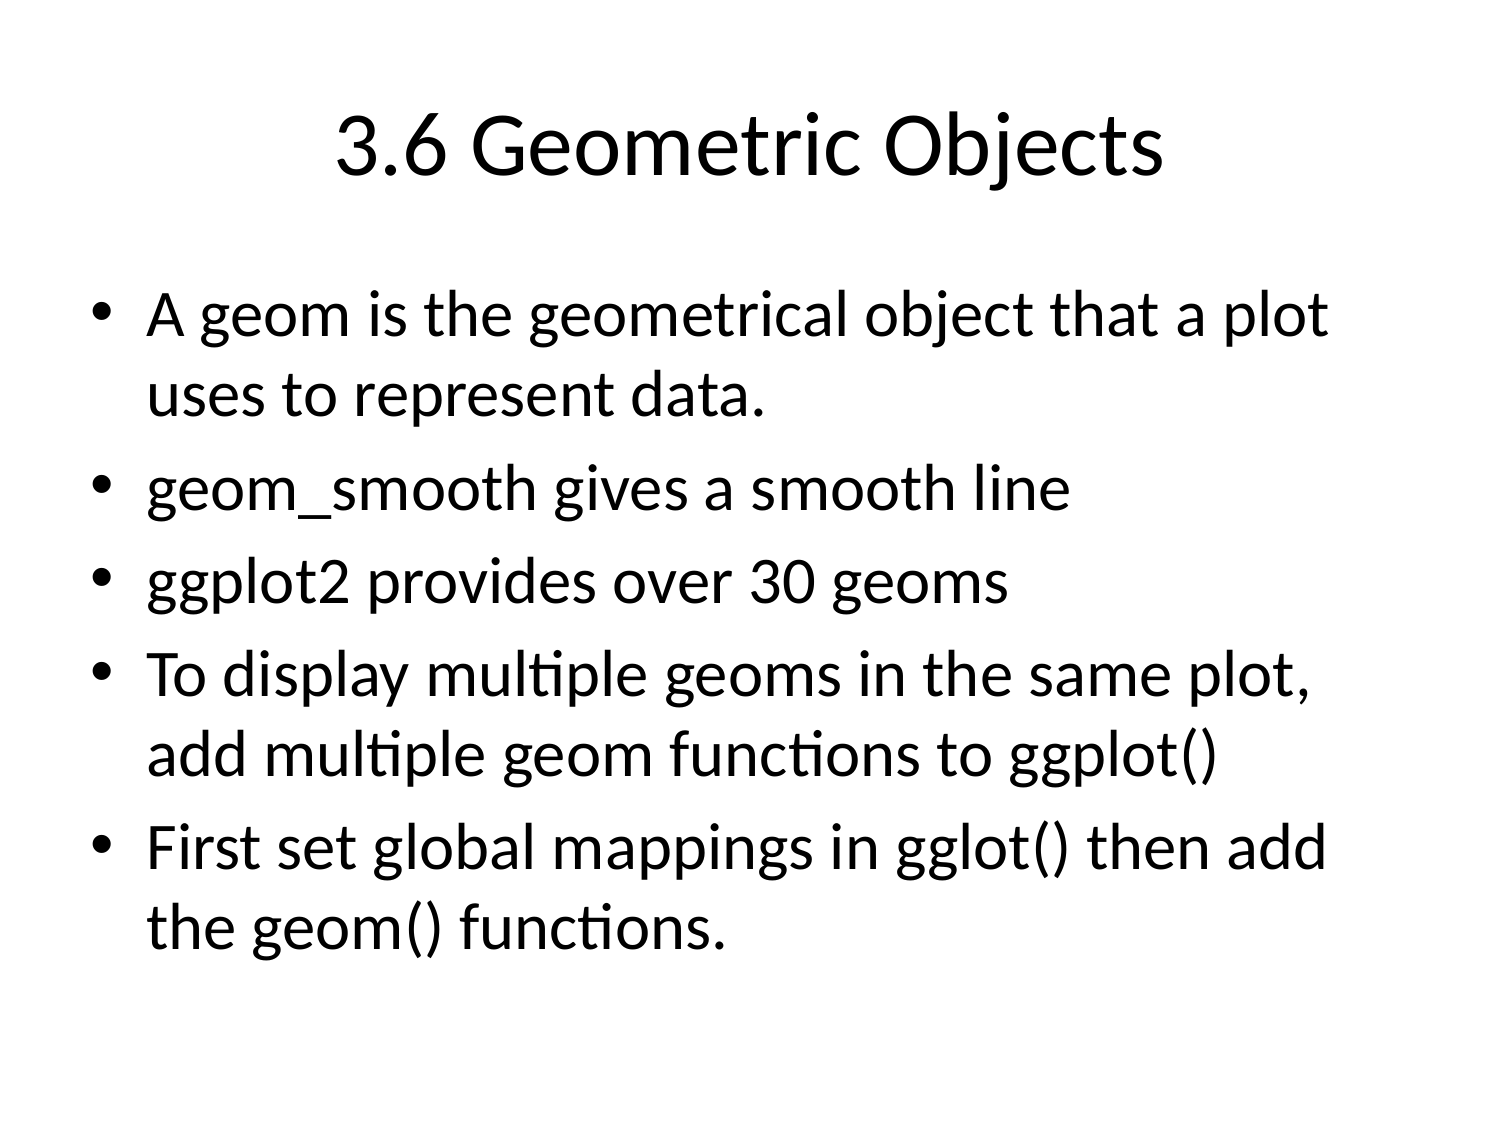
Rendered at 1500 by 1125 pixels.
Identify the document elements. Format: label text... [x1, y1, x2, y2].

title 3.6 Geometric Objects [75, 45, 1425, 233]
list A geom is the geometrical object that a plot uses to represent data. geom_smooth gives a smooth line ggplot2 provides over 30 geoms To display multiple geoms in the same plot, add multiple geom functions to ggplot() First set global mappings in gglot() then add the geom() functions. [75, 262, 1425, 1005]
